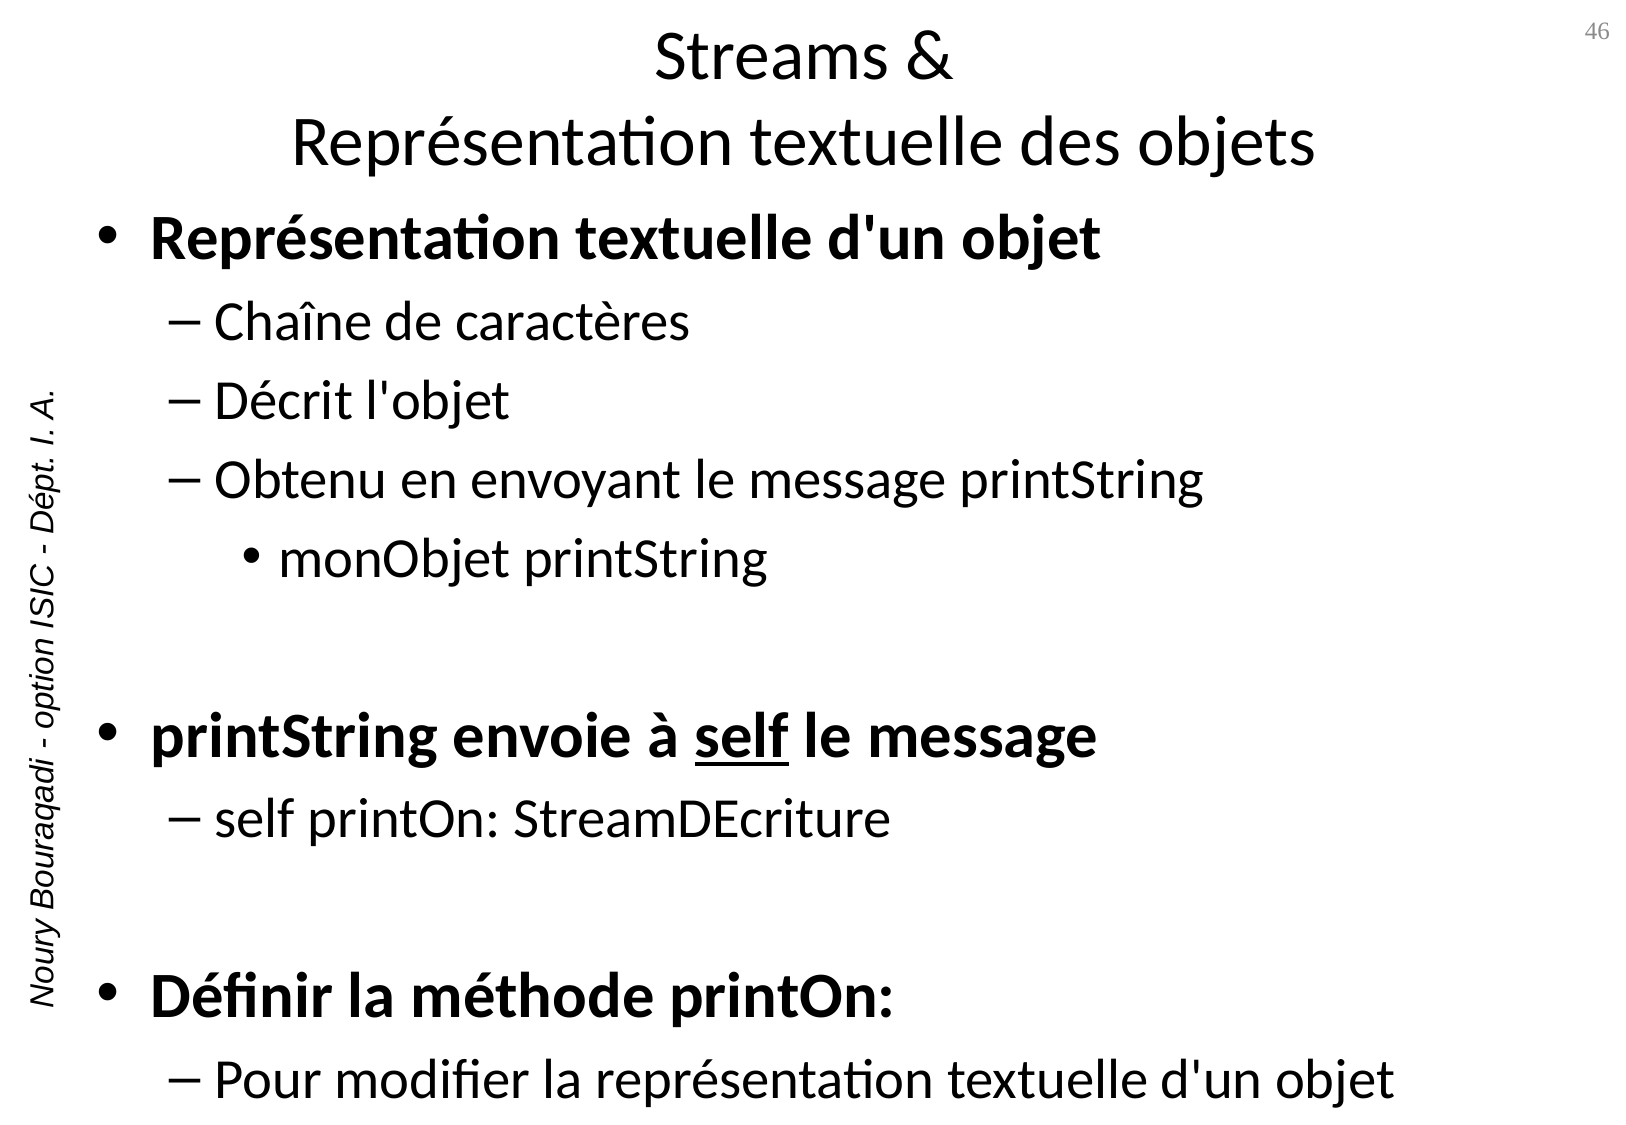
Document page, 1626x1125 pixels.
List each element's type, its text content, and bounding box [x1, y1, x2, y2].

title Streams & Représentation textuelle des objets [0, 0, 1625, 188]
list Représentation textuelle d'un objet Chaîne de caractères Décrit l'objet Obtenu en envoyant le message printString monObjet printString printString envoie à self le message self printOn: StreamDEcriture Définir la méthode printOn: Pour modifier la représentation textuelle d'un objet [81, 187, 1625, 1125]
slide_number 46 [1245, 0, 1625, 60]
